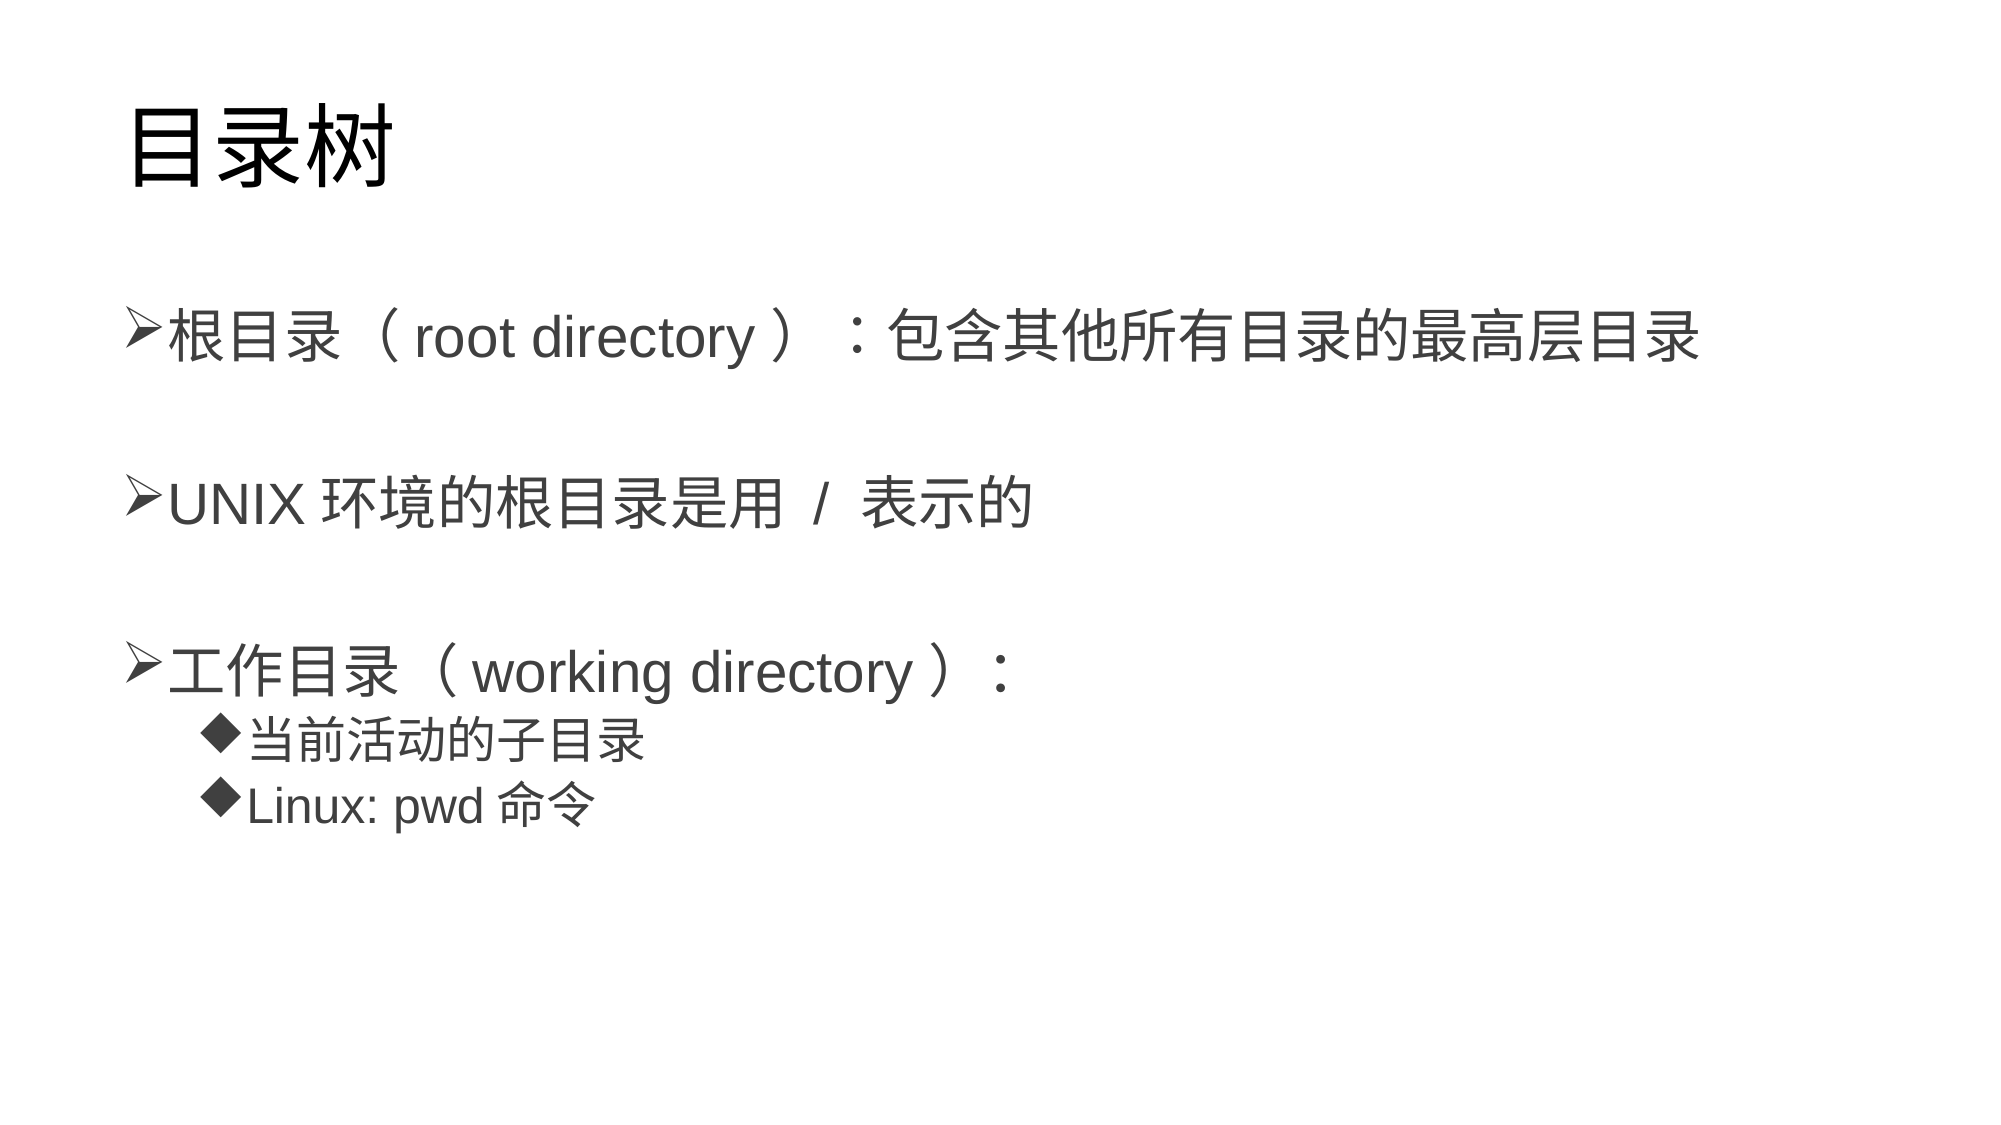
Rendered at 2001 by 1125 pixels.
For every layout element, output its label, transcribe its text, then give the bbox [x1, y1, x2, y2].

list 根目录（root directory）∶包含其他所有目录的最高层目录 UNIX环境的根目录是用 / 表示的 工作目录（working directory）： 当前活动的子目录 Linux: pwd命令 [106, 299, 1832, 1014]
title 目录树 [106, 42, 1832, 260]
